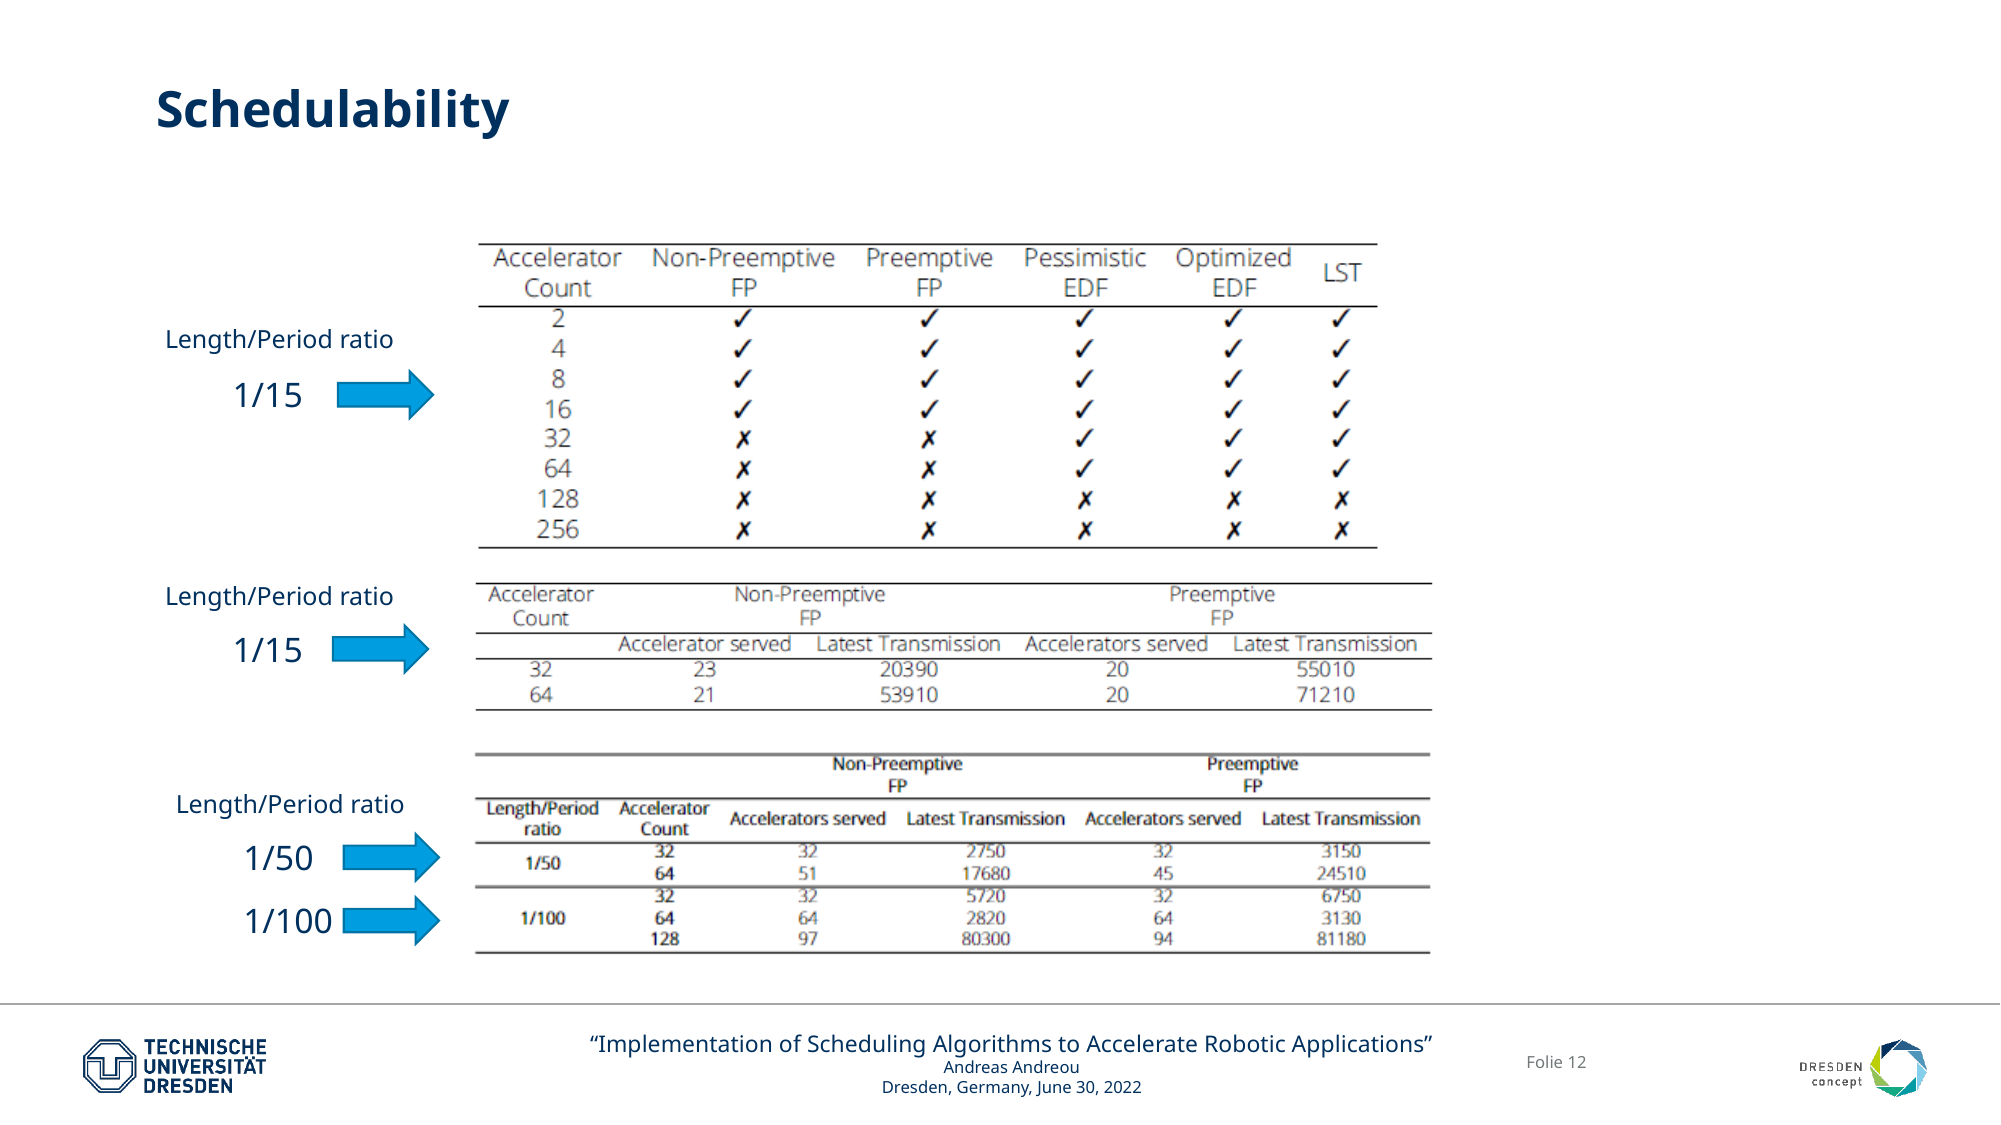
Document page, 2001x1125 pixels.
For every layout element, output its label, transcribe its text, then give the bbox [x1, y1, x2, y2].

picture [83, 1039, 266, 1093]
text_box [347, 368, 435, 421]
text_box 1/15 [217, 366, 347, 422]
text_box 1/50 [228, 829, 358, 885]
picture [456, 221, 1458, 973]
title Schedulability [156, 77, 1893, 162]
text_box [358, 894, 441, 947]
text_box Length/Period ratio [161, 781, 426, 827]
text_box 1/15 [217, 621, 347, 677]
text_box 1/100 [228, 892, 358, 949]
text_box [347, 623, 430, 675]
text_box Length/Period ratio [150, 573, 415, 618]
text_box Length/Period ratio [150, 316, 415, 362]
text_box [358, 831, 441, 884]
picture [1800, 1039, 1927, 1097]
